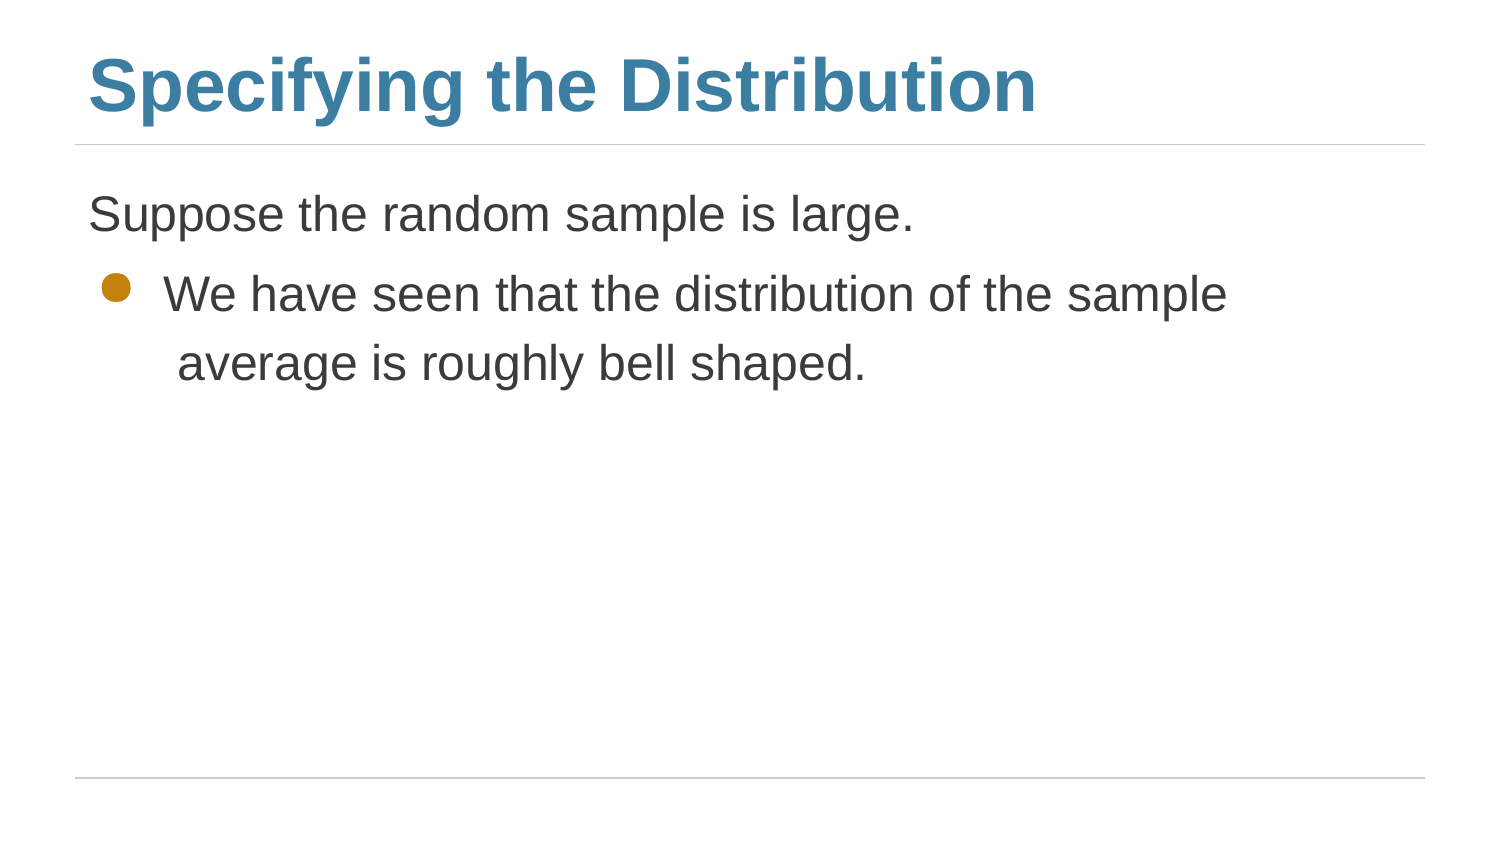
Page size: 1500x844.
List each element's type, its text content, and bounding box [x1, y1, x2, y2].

title Specifying the Distribution [86, 34, 1044, 159]
text_box Suppose the random sample is large. We have seen that the distribution of the sample average is roughly bell shaped. [86, 159, 1234, 459]
